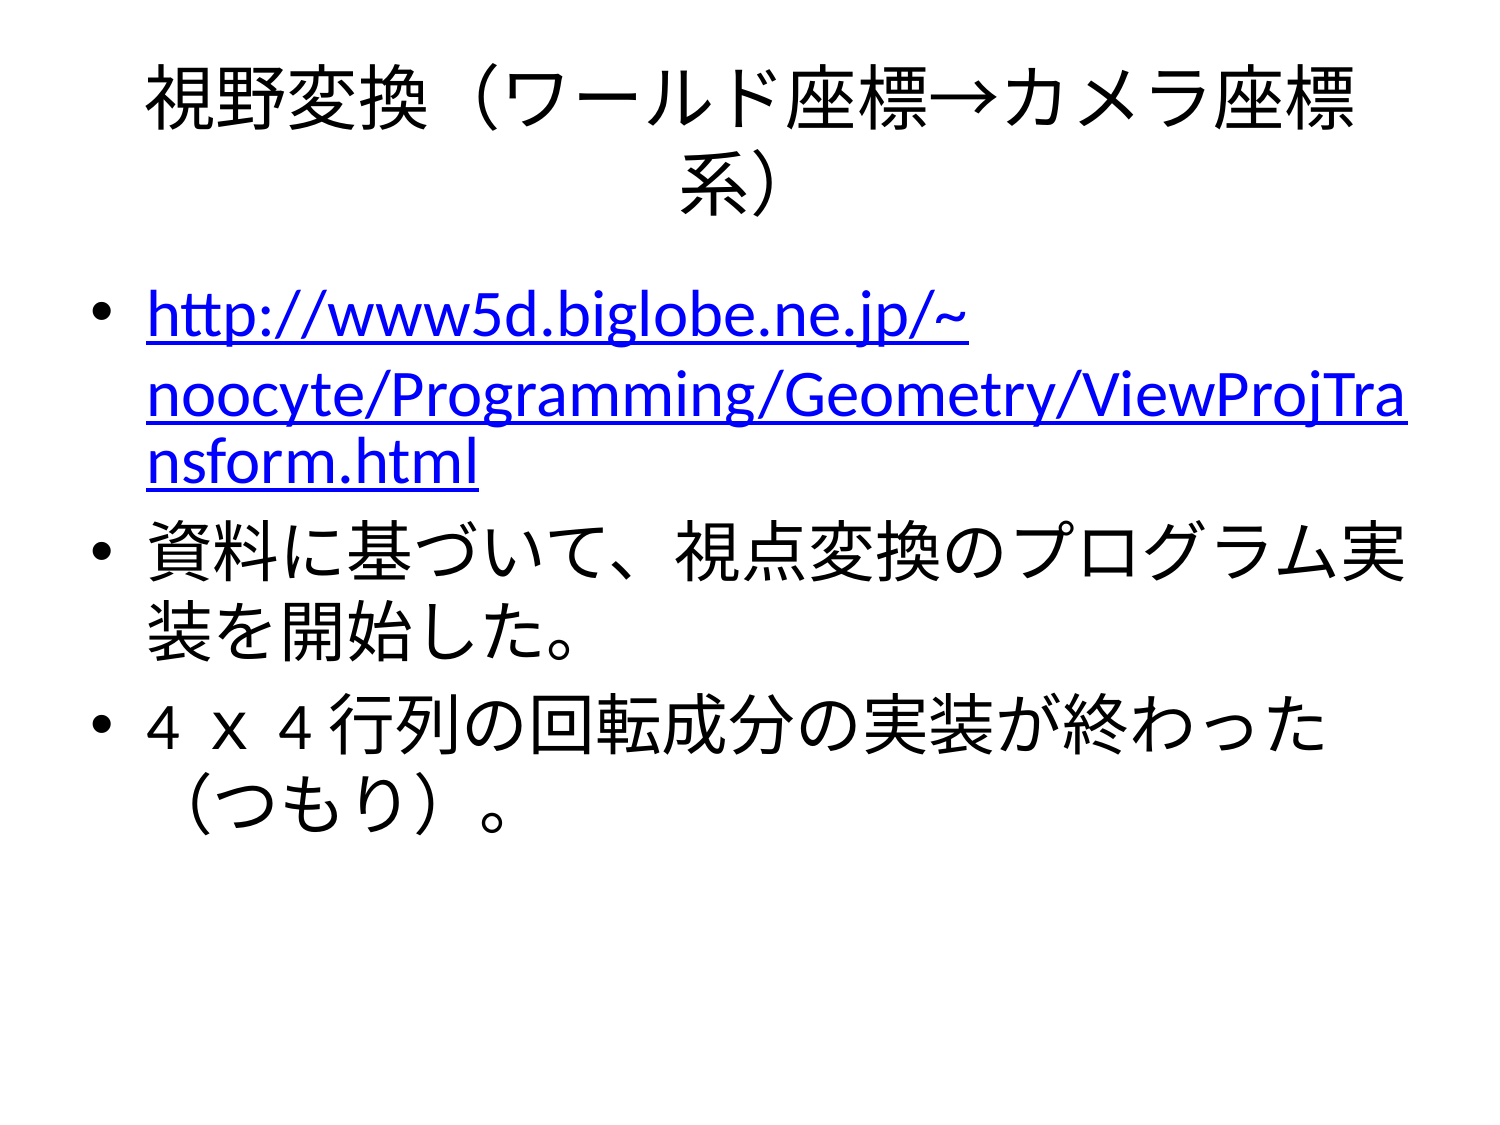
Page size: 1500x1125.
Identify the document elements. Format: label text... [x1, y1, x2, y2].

list http://www5d.biglobe.ne.jp/~noocyte/Programming/Geometry/ViewProjTransform.html 資料に基づいて、視点変換のプログラム実装を開始した。 4ｘ4行列の回転成分の実装が終わった（つもり）。 [75, 262, 1425, 1005]
title 視野変換（ワールド座標→カメラ座標系） [75, 45, 1425, 233]
